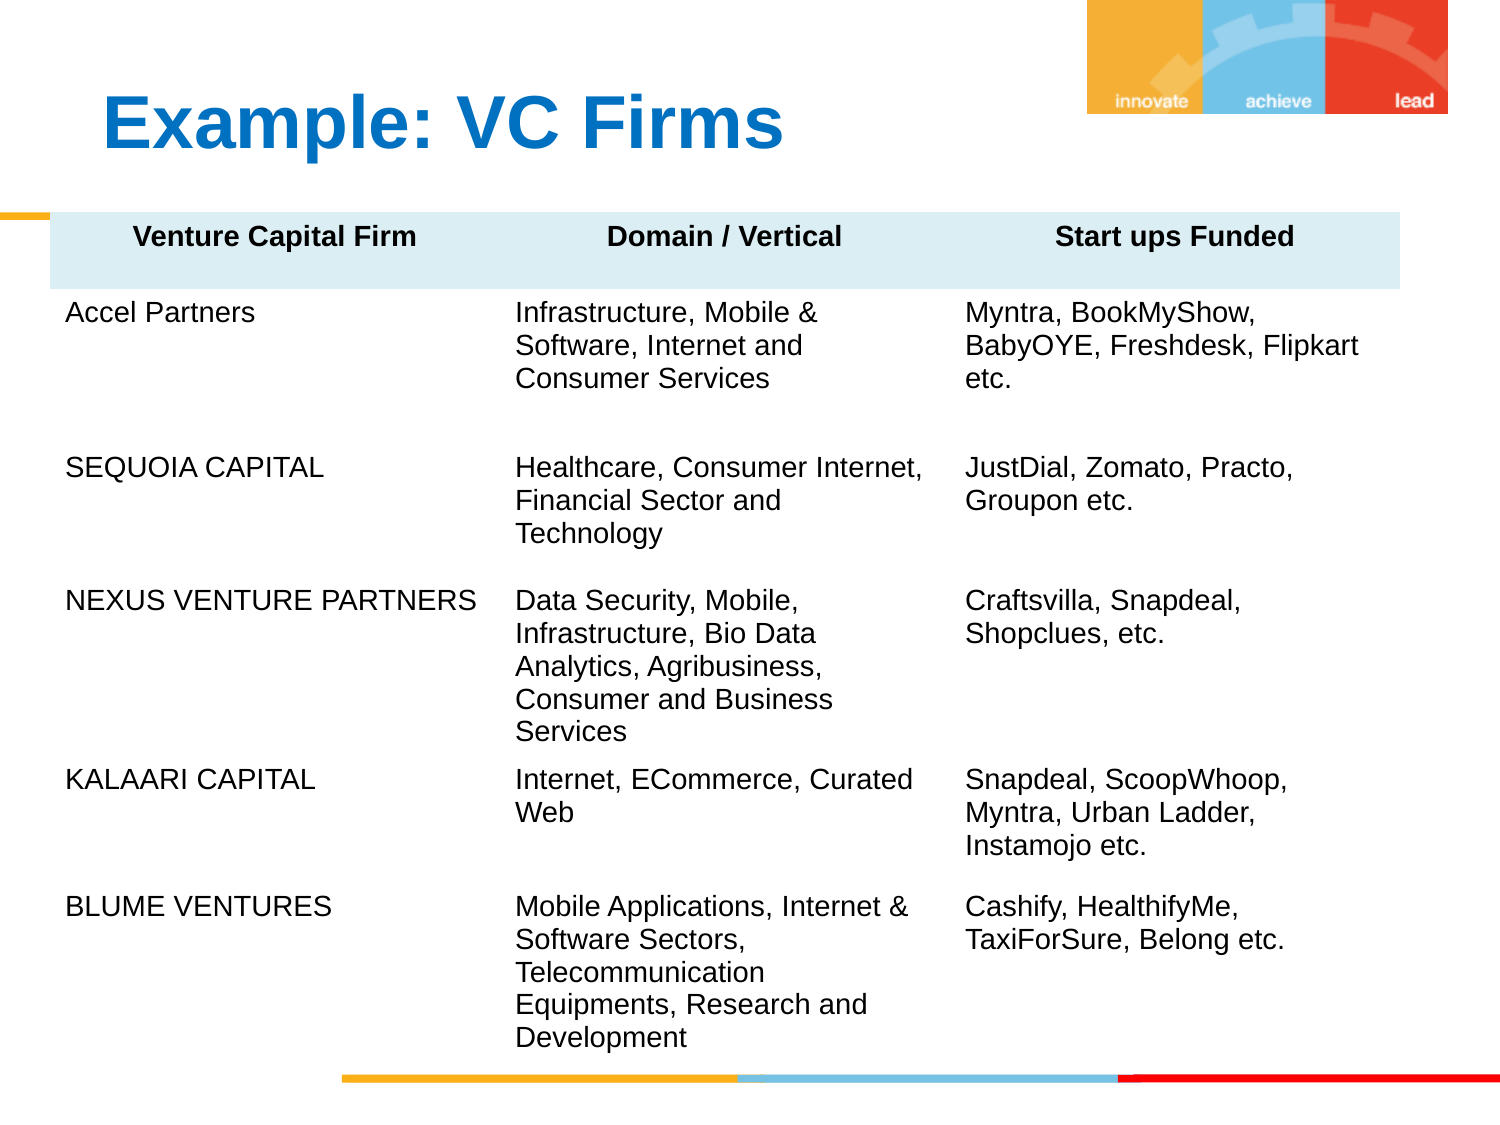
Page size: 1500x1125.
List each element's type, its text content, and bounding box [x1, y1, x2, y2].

table_cell JustDial, Zomato, Practo, Groupon etc. [950, 444, 1400, 577]
list Example: VC Firms [50, 24, 1088, 212]
table_cell Infrastructure, Mobile & Software, Internet and Consumer Services [500, 289, 950, 444]
table_cell Cashify, HealthifyMe, TaxiForSure, Belong etc. [950, 883, 1400, 1062]
table_cell NEXUS VENTURE PARTNERS [50, 577, 500, 756]
table_header Start ups Funded [950, 212, 1400, 289]
table_cell Mobile Applications, Internet & Software Sectors, Telecommunication Equipments, Research and Development [500, 883, 950, 1062]
table_cell KALAARI CAPITAL [50, 756, 500, 883]
table_cell SEQUOIA CAPITAL [50, 444, 500, 577]
table_cell BLUME VENTURES [50, 883, 500, 1062]
table_cell Accel Partners [50, 289, 500, 444]
table_cell Internet, ECommerce, Curated Web [500, 756, 950, 883]
table_cell Data Security, Mobile, Infrastructure, Bio Data Analytics, Agribusiness, Consumer and Business Services [500, 577, 950, 756]
table_cell Myntra, BookMyShow, BabyOYE, Freshdesk, Flipkart etc. [950, 289, 1400, 444]
table_header Domain / Vertical [500, 212, 950, 289]
picture [1087, 0, 1448, 114]
table_cell Healthcare, Consumer Internet, Financial Sector and Technology [500, 444, 950, 577]
table_cell Craftsvilla, Snapdeal, Shopclues, etc. [950, 577, 1400, 756]
table_header Venture Capital Firm [50, 212, 500, 289]
table_cell Snapdeal, ScoopWhoop, Myntra, Urban Ladder, Instamojo etc. [950, 756, 1400, 883]
